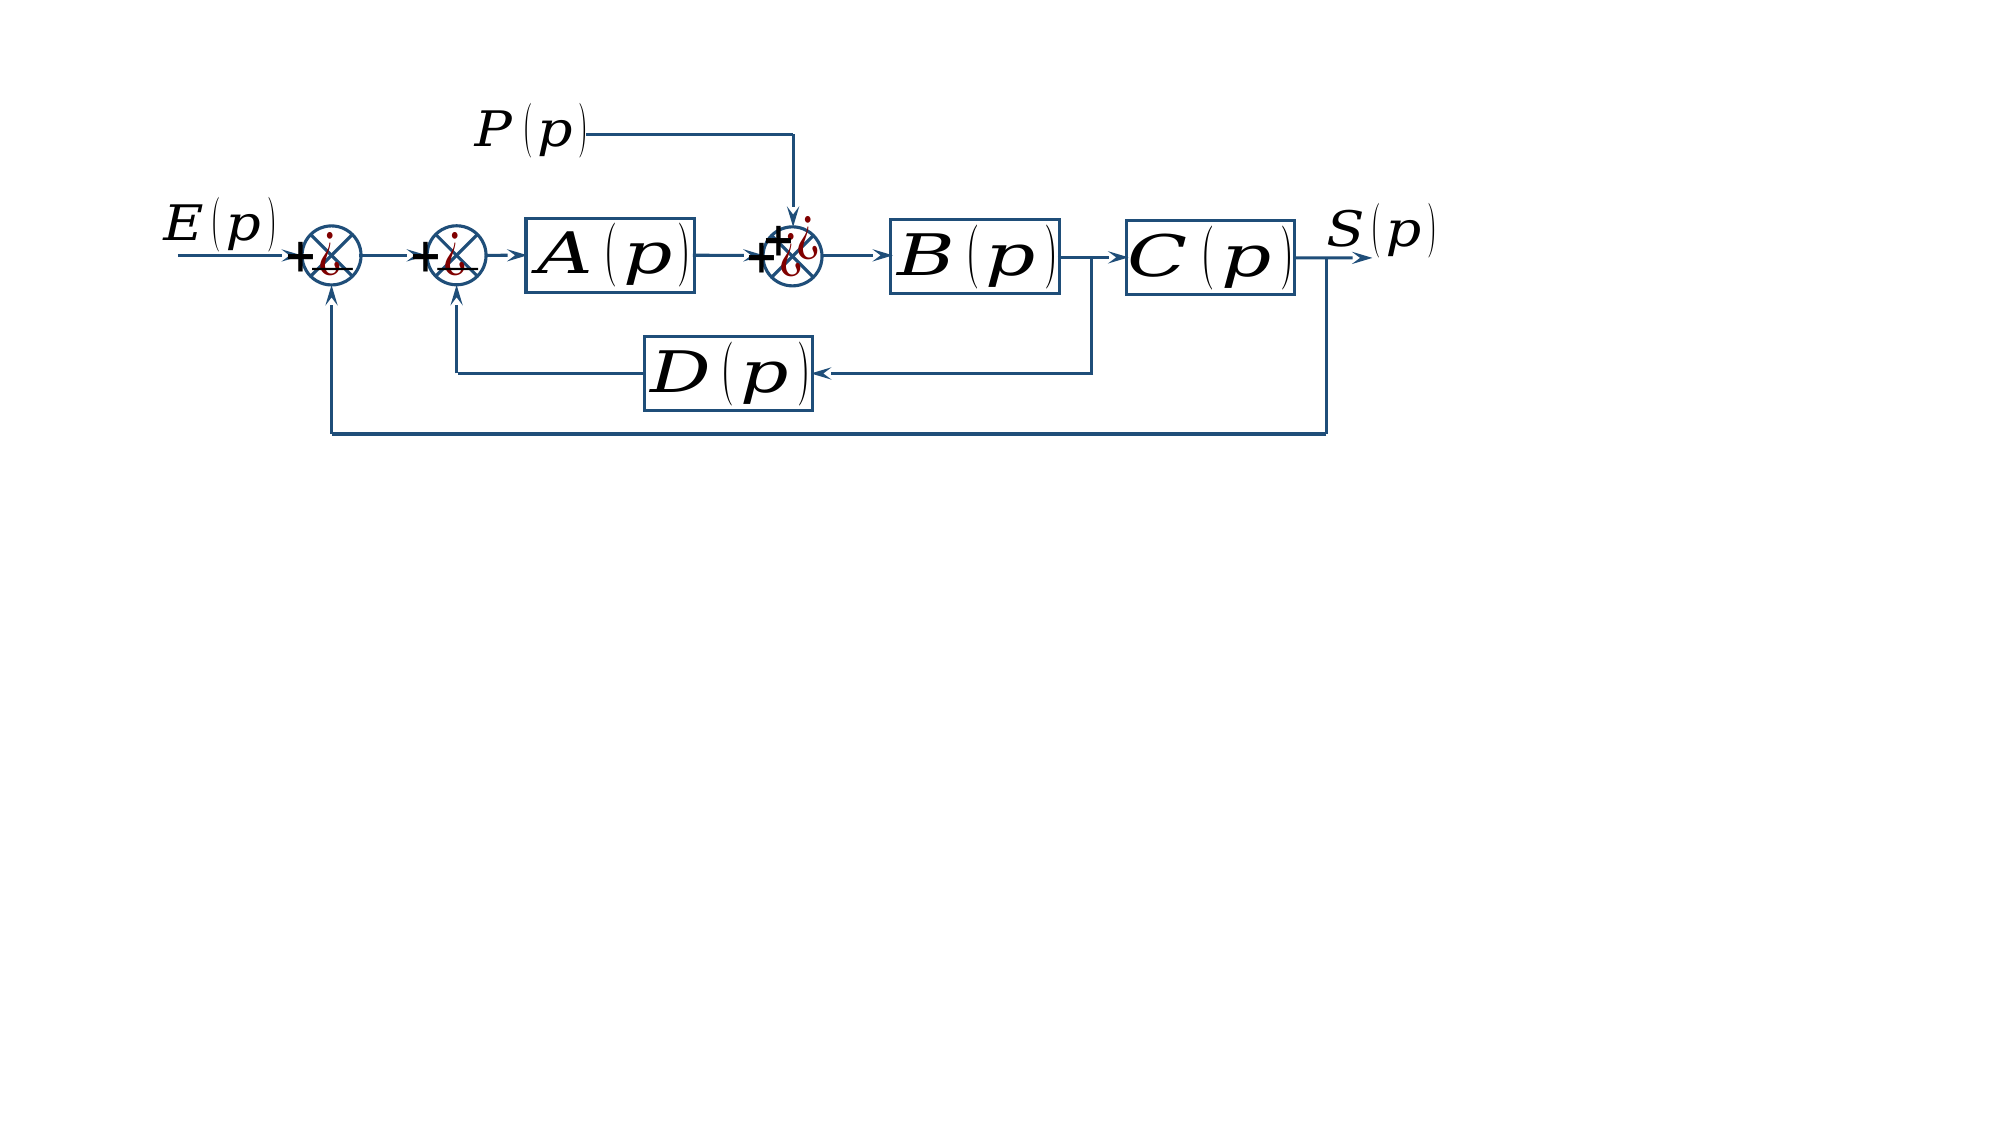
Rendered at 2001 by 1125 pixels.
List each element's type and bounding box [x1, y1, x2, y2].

text_box [285, 225, 362, 296]
text_box [746, 211, 823, 286]
text_box [410, 225, 487, 296]
